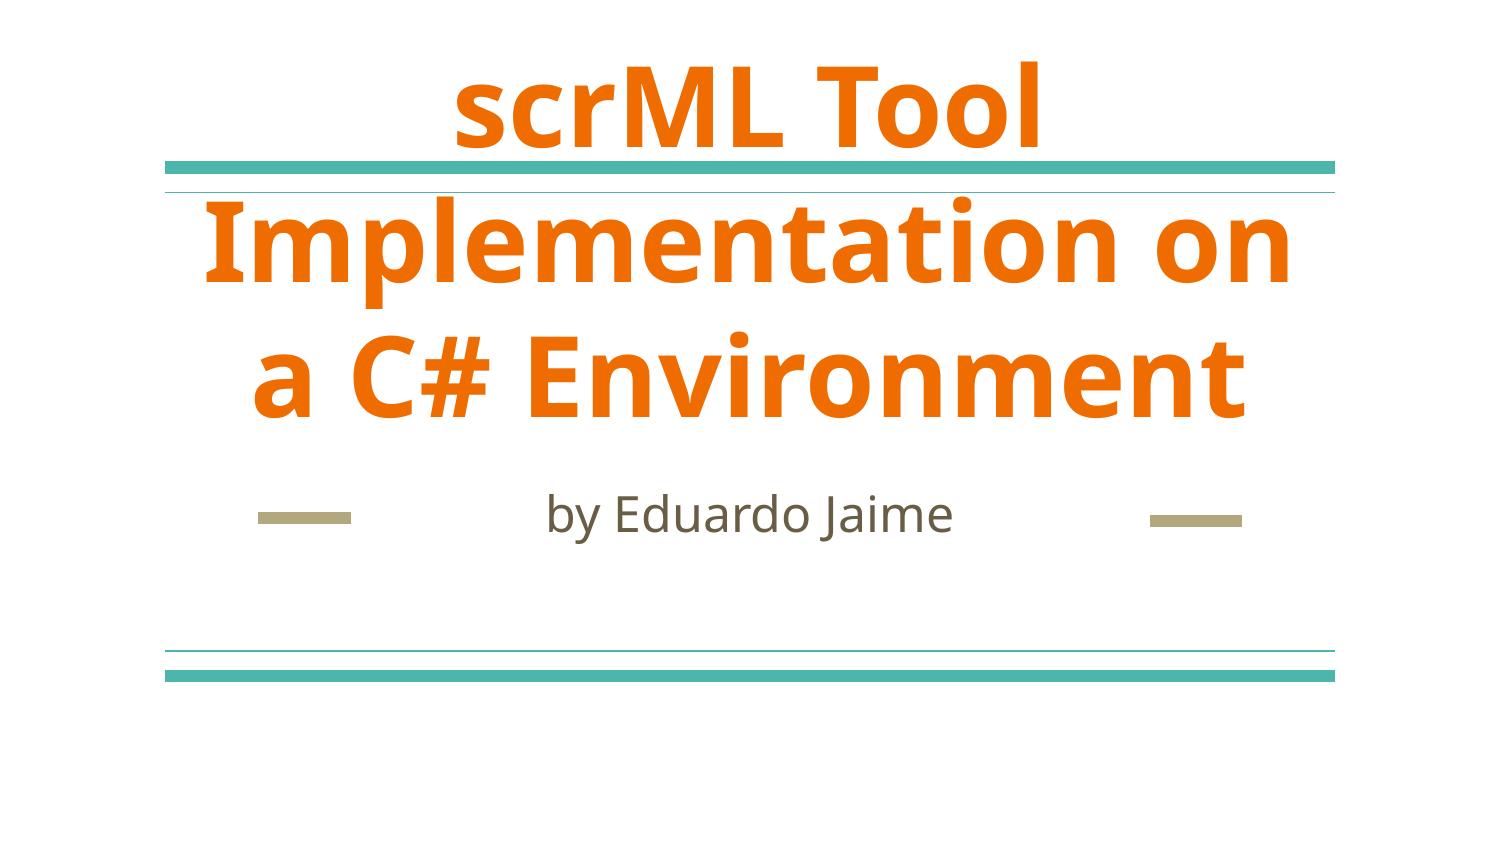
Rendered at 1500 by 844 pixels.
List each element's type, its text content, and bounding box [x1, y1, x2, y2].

subtitle by Eduardo Jaime [350, 467, 1150, 598]
title scrML Tool Implementation on a C# Environment [164, 287, 1336, 456]
